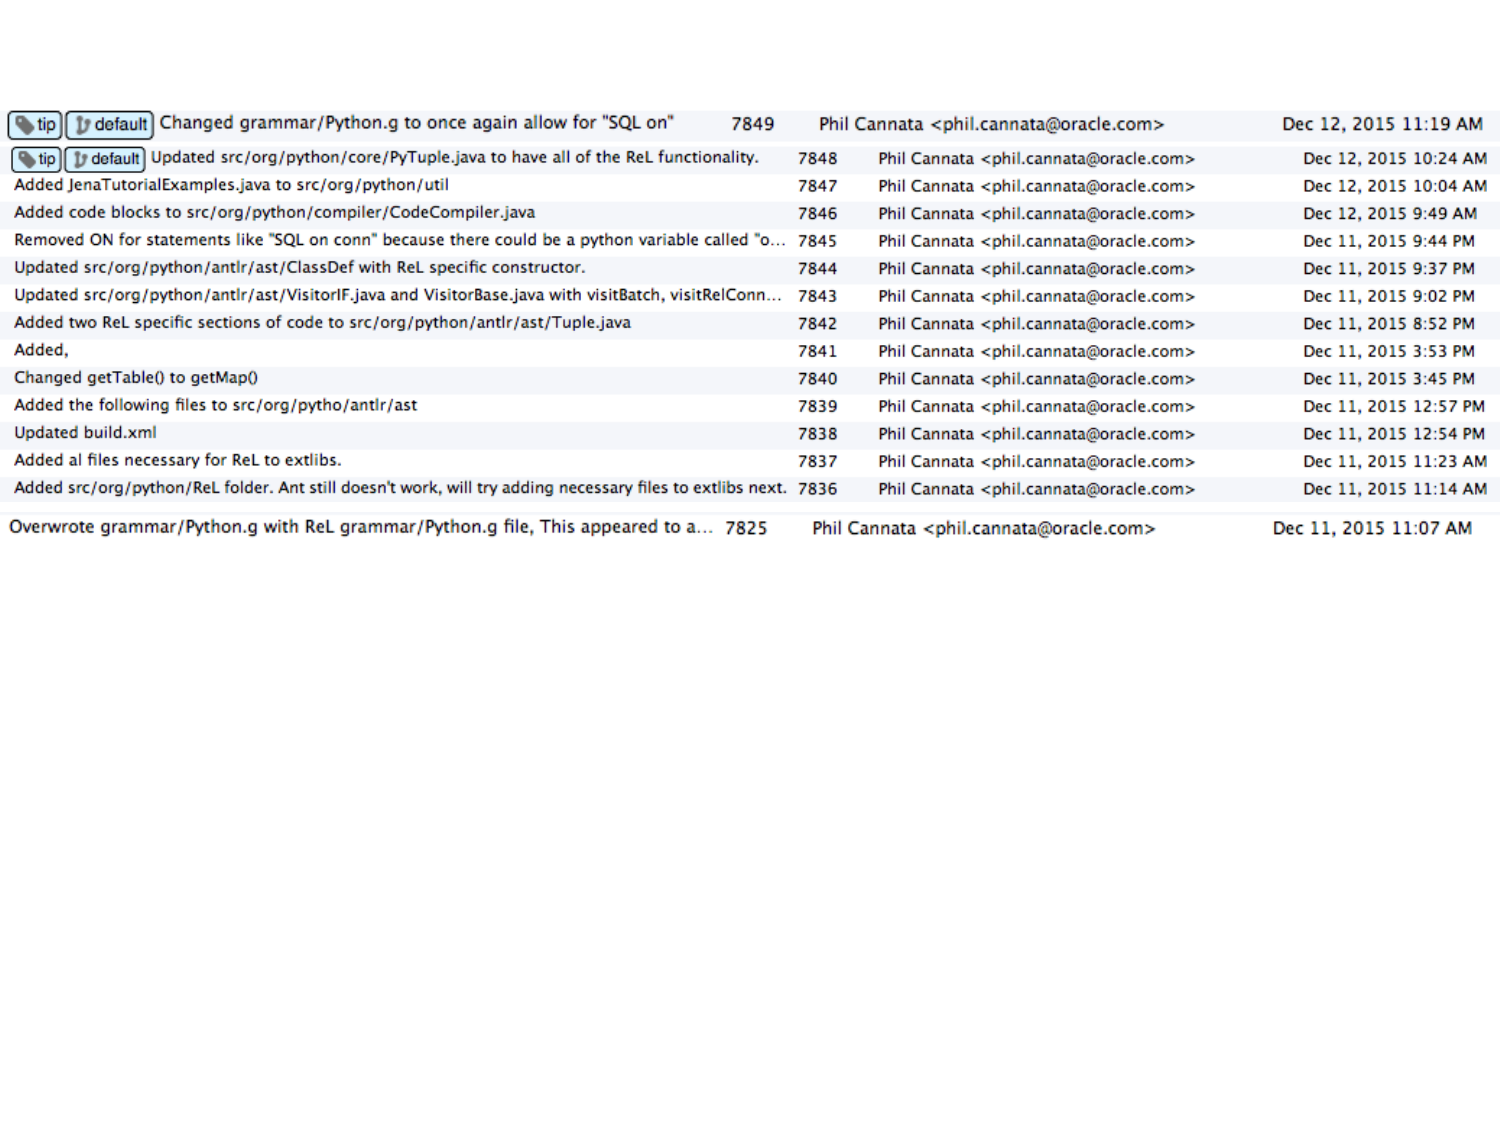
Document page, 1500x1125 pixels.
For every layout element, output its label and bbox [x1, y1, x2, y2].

picture [0, 512, 1500, 547]
picture [0, 102, 1500, 502]
